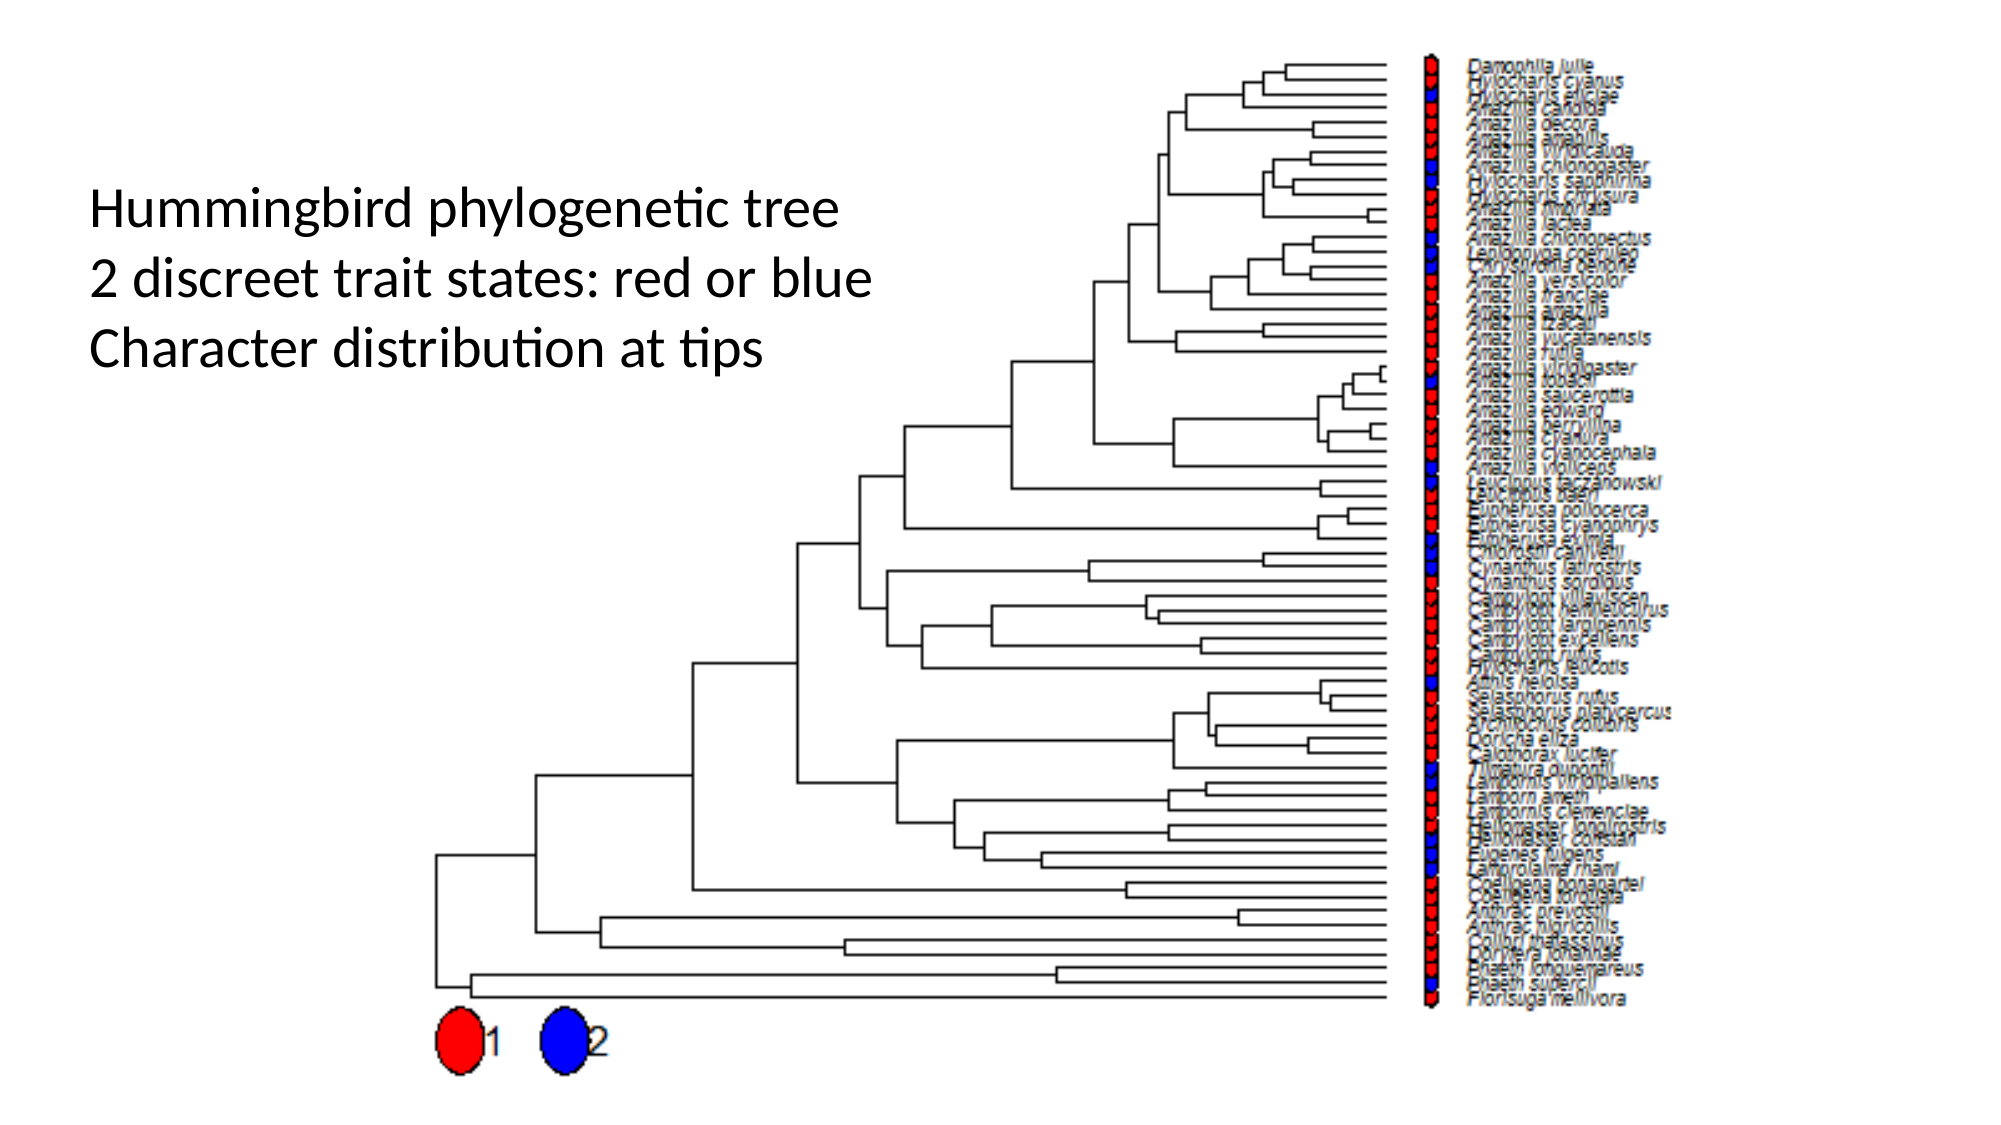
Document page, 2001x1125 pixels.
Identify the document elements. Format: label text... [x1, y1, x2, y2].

text_box Hummingbird phylogenetic tree 2 discreet trait states: red or blue Character distribution at tips [74, 161, 386, 387]
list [386, 22, 1674, 1094]
